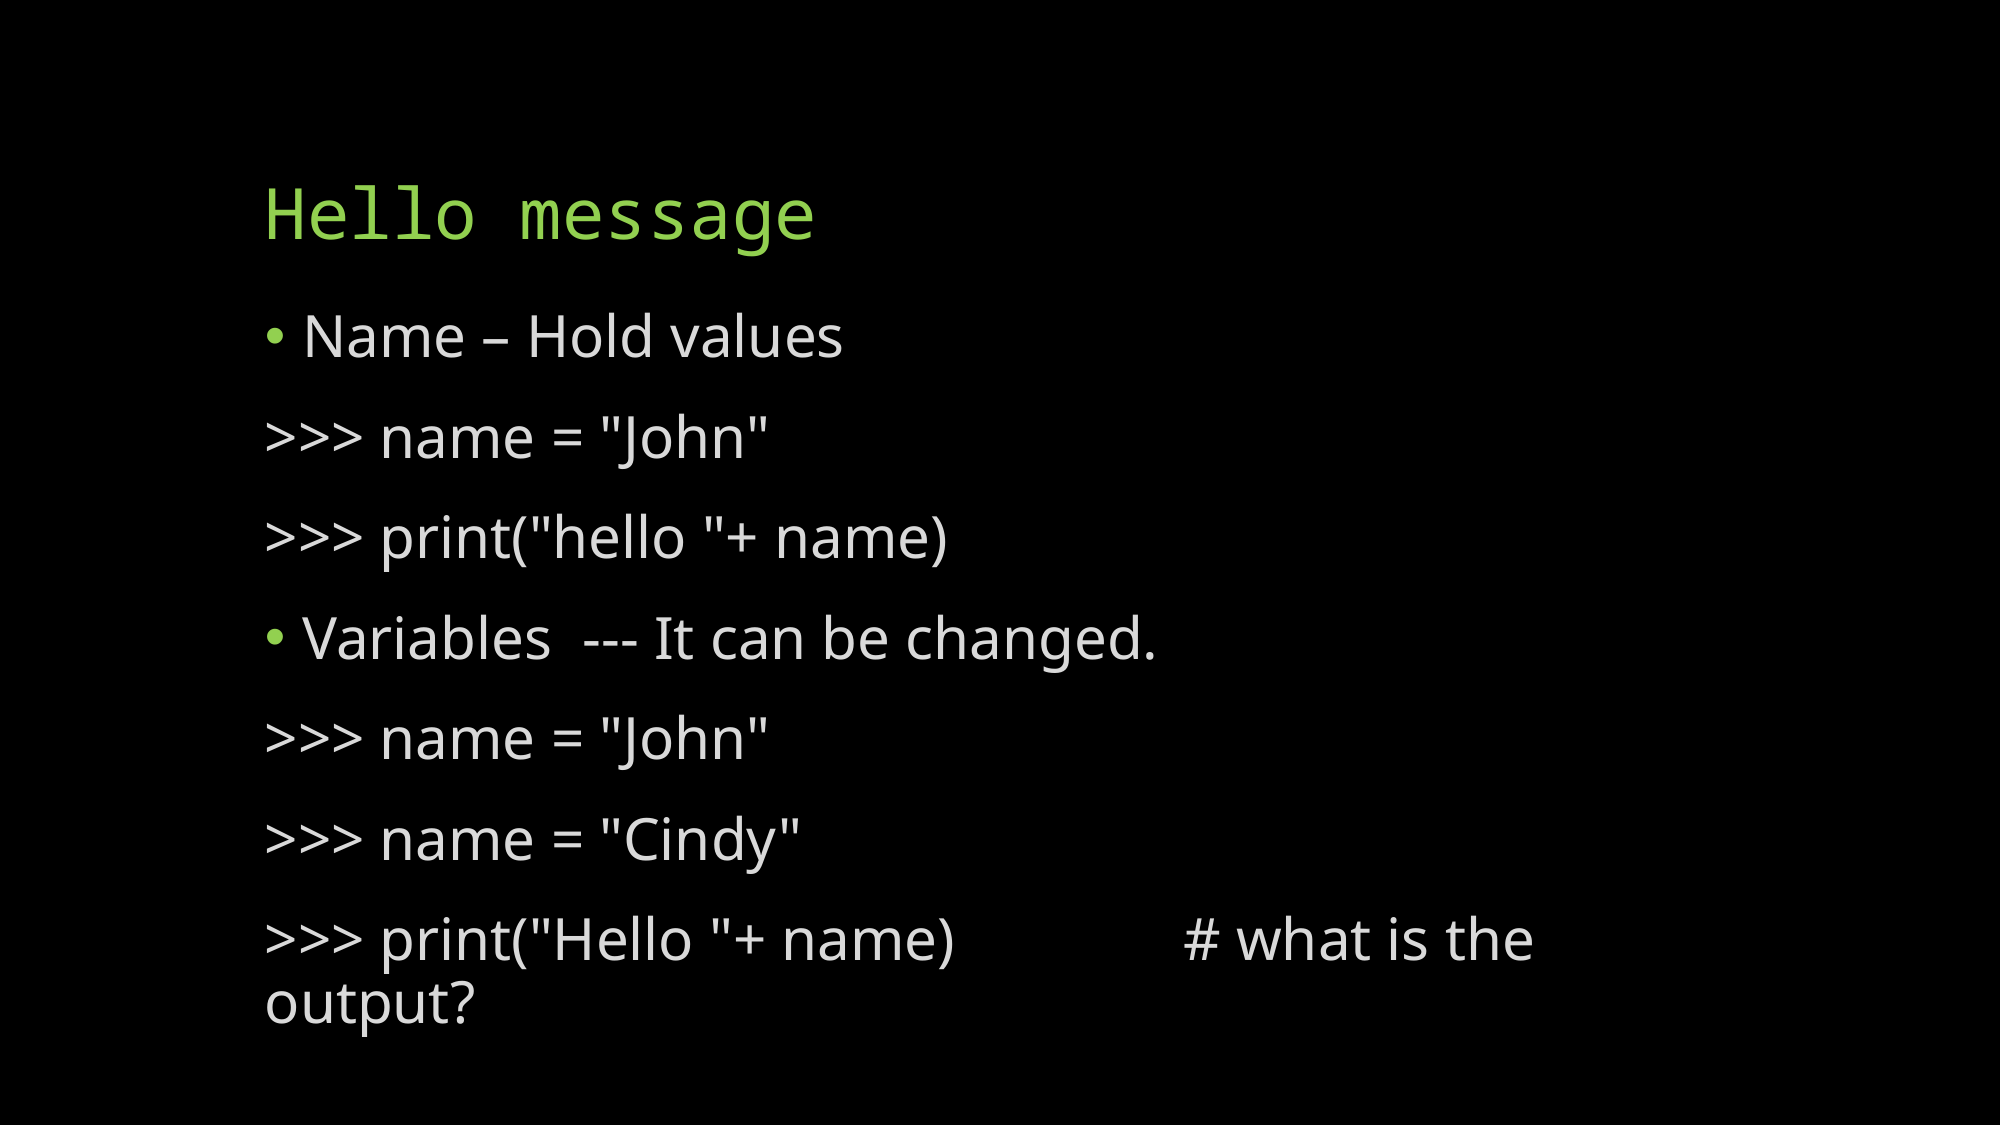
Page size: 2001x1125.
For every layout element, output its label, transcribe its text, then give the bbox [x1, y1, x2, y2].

title Hello message [249, 75, 1750, 263]
list Name – Hold values >>> name = "John" >>> print("hello "+ name) Variables --- It can be changed. >>> name = "John" >>> name = "Cindy" >>> print("Hello "+ name) # what is the output? [249, 299, 1739, 1014]
